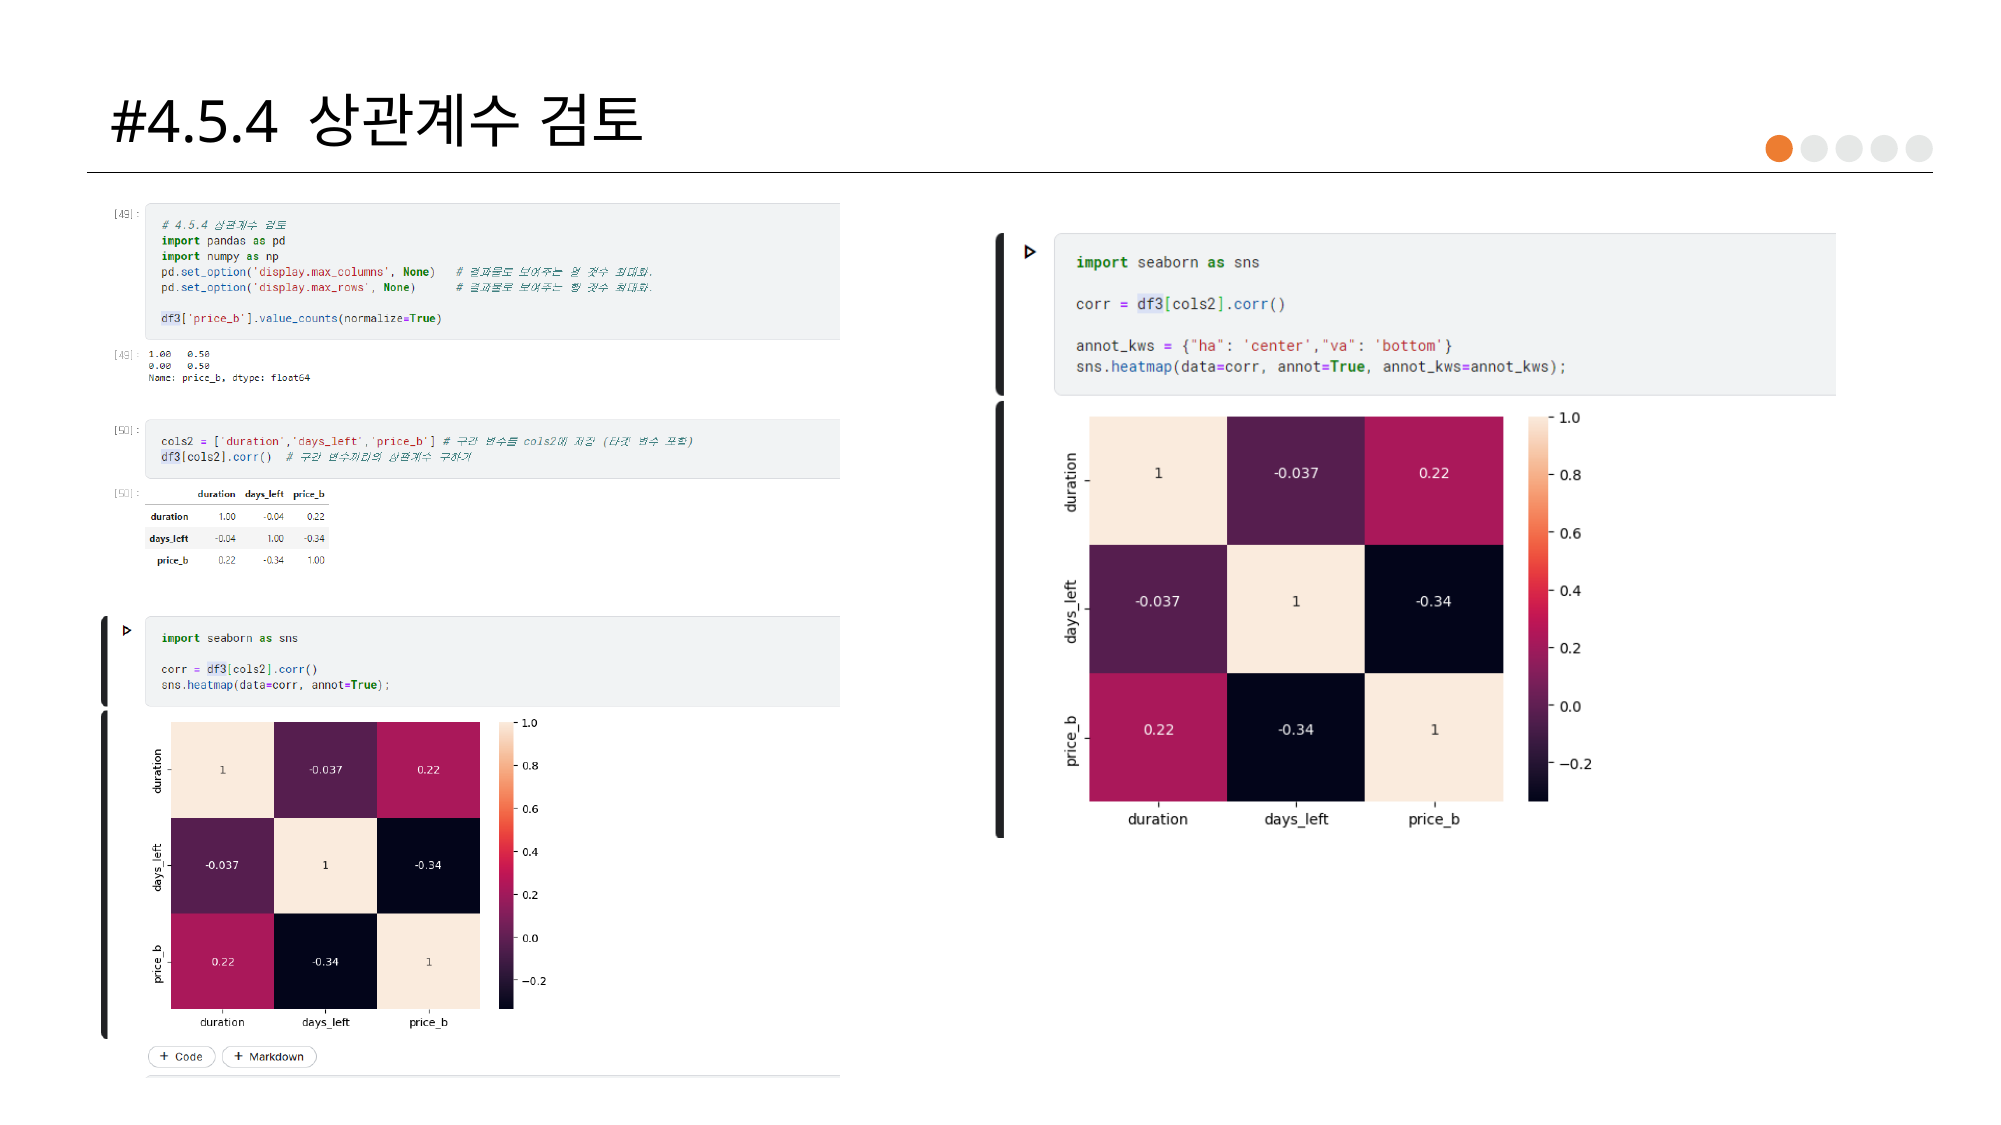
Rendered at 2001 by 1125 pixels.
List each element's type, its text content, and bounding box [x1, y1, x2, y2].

text_box [1764, 133, 1794, 164]
picture [79, 182, 840, 1078]
text_box [1799, 133, 1829, 164]
text_box [1904, 133, 1934, 164]
picture [981, 208, 1836, 838]
text_box [1869, 133, 1899, 164]
text_box #4.5.4 상관계수 검토 [95, 76, 661, 161]
text_box [1834, 133, 1864, 164]
